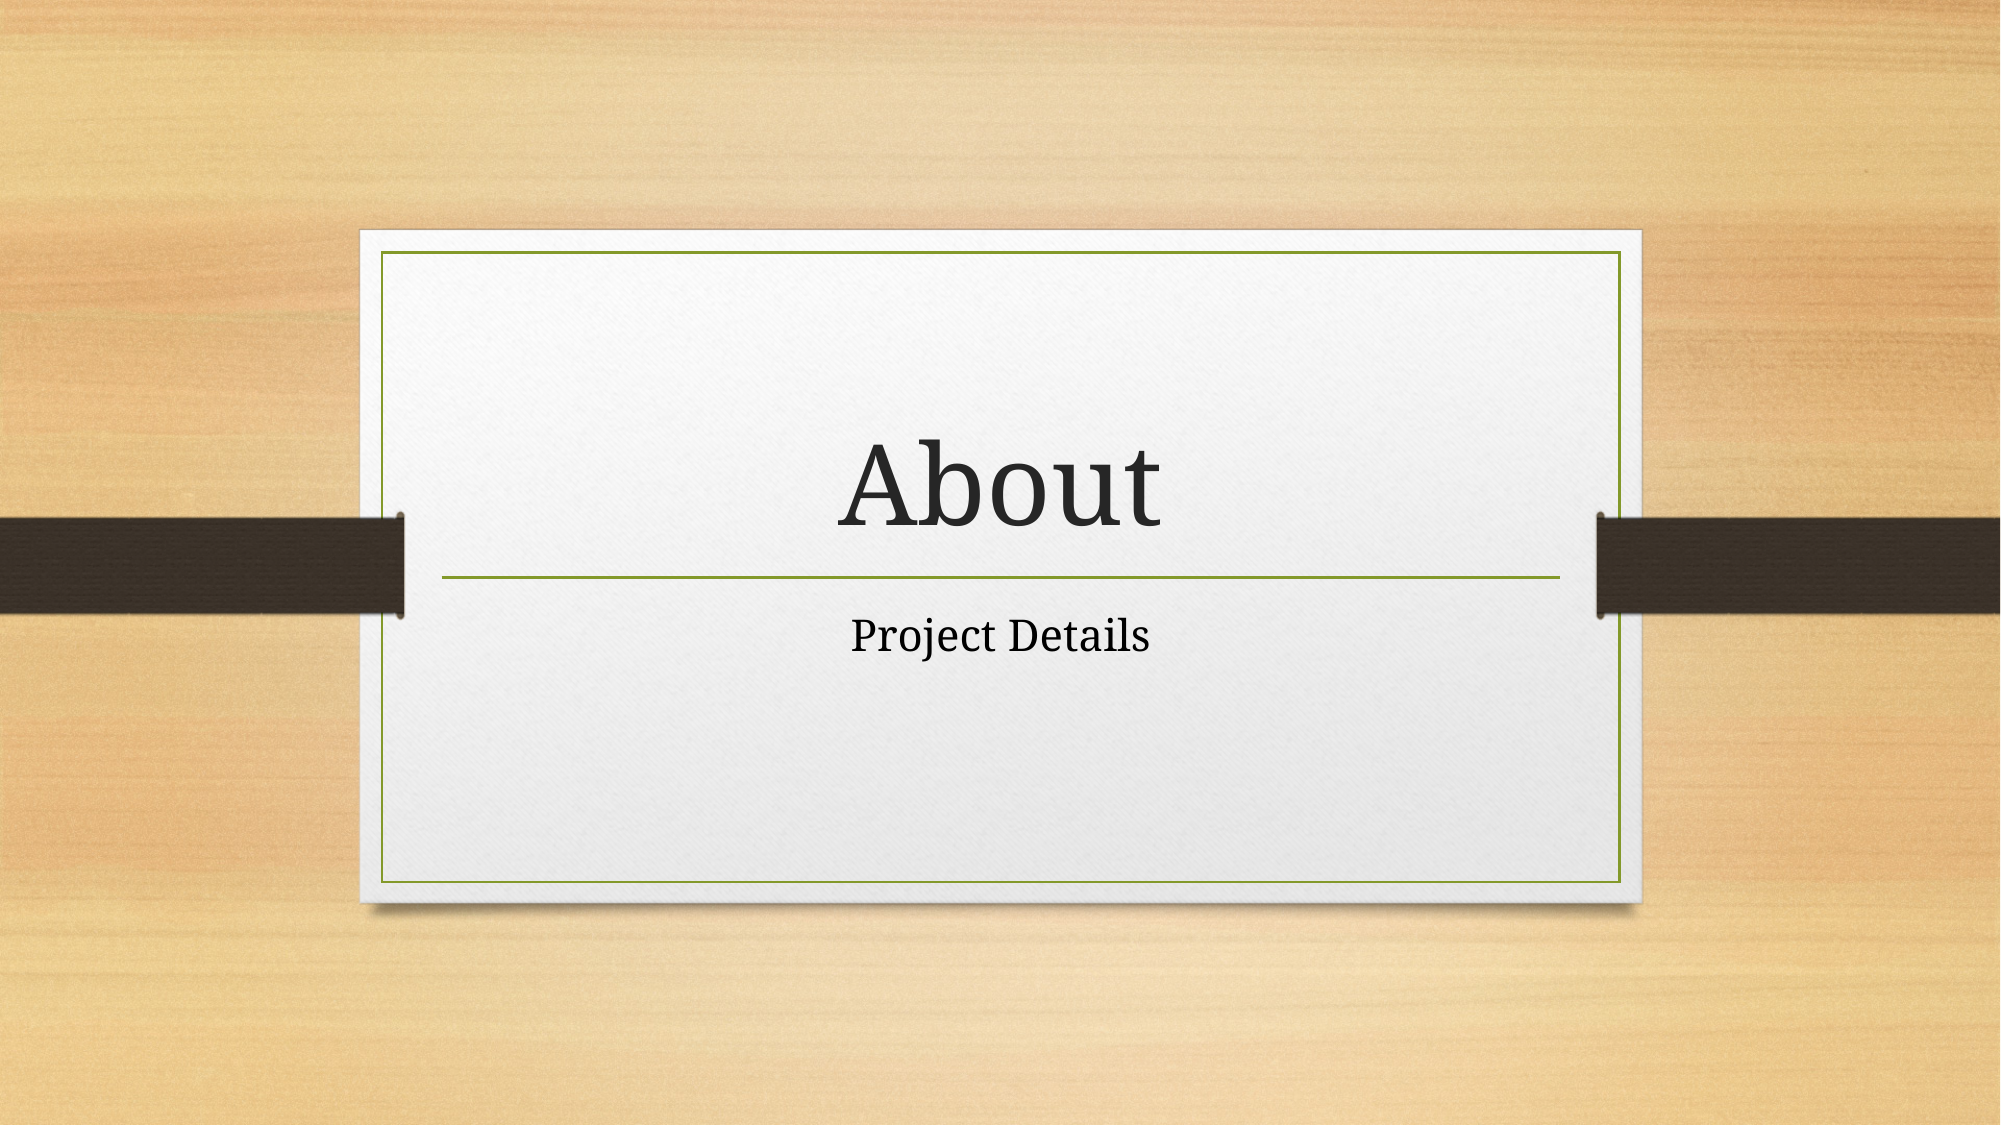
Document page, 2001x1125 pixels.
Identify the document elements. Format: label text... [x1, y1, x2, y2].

picture [0, 0, 2001, 1125]
subtitle Project Details [441, 600, 1560, 817]
title About [441, 306, 1560, 556]
